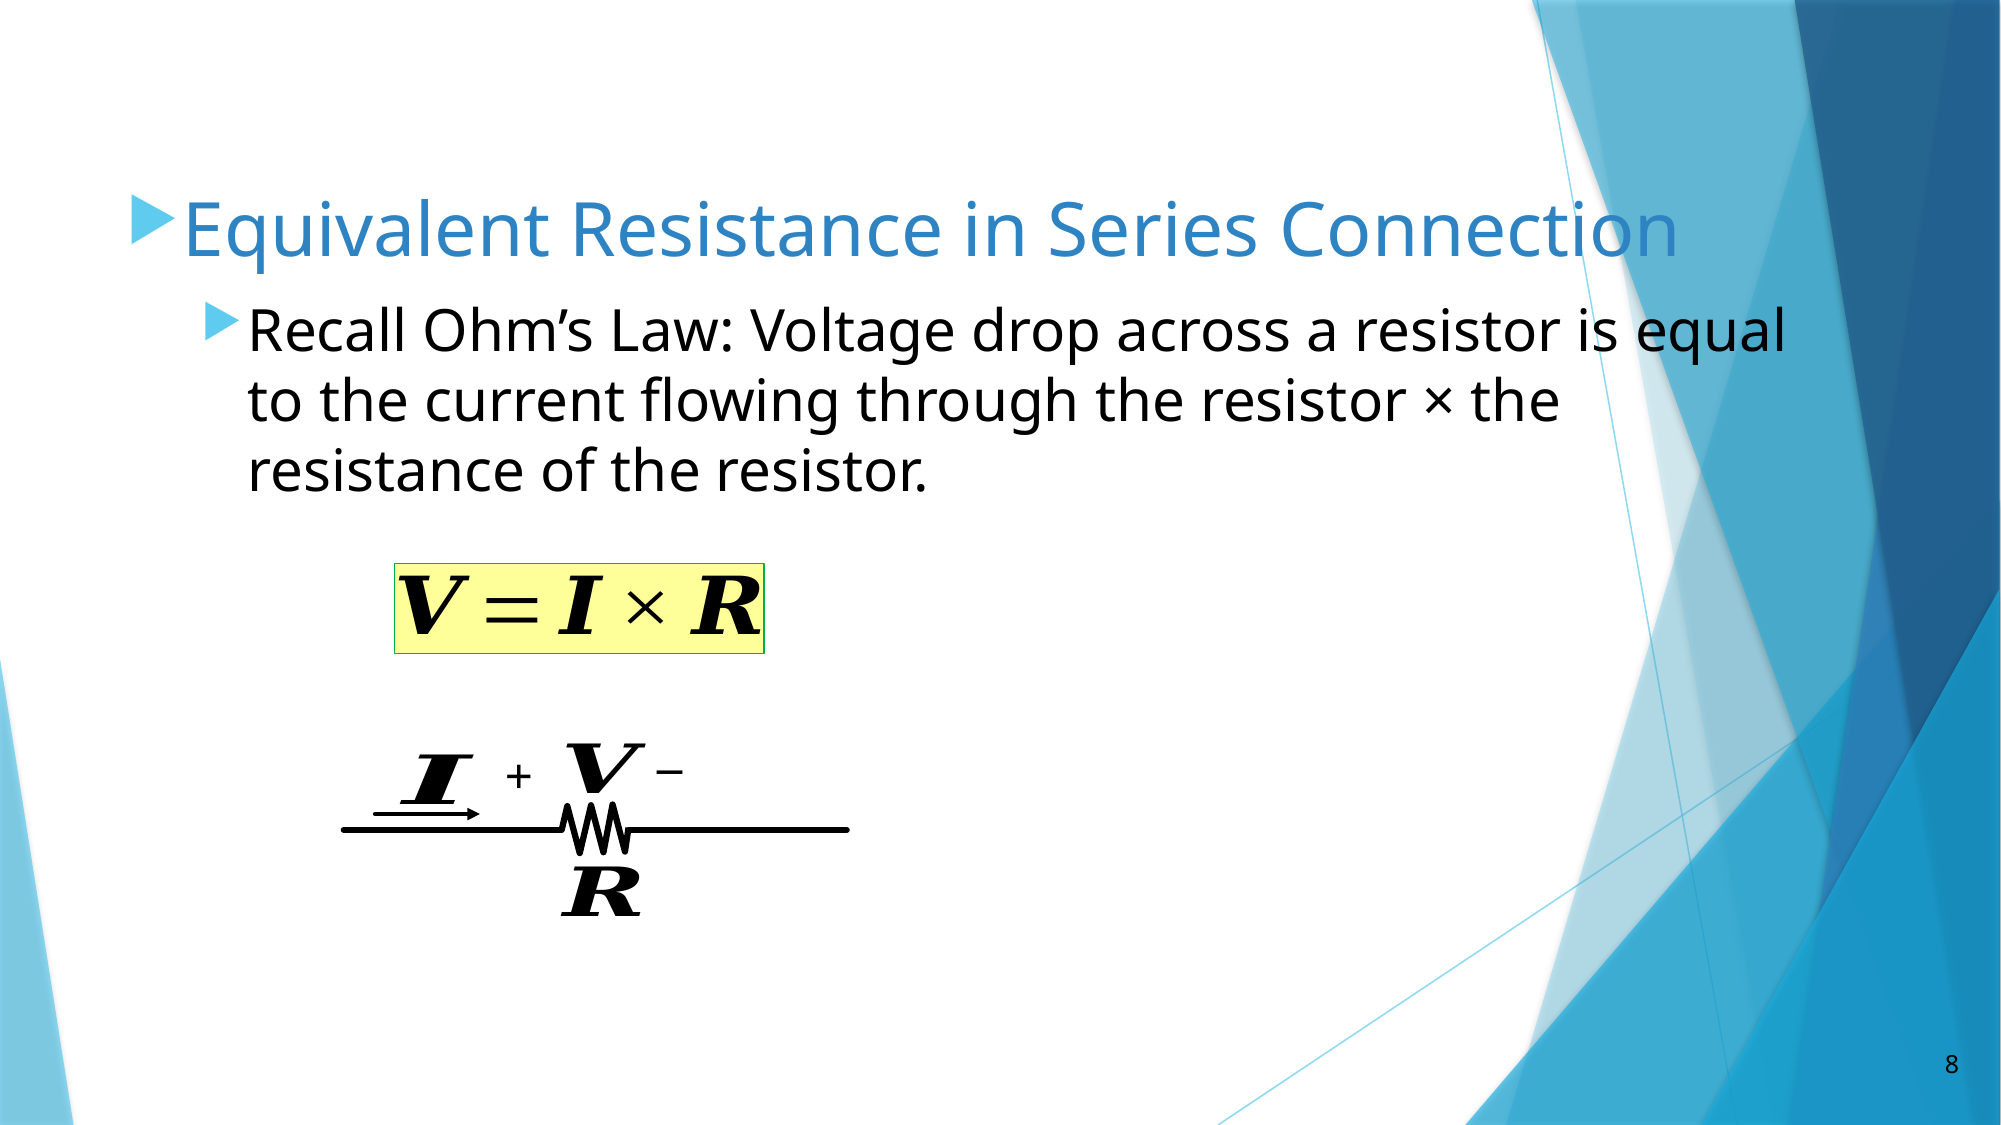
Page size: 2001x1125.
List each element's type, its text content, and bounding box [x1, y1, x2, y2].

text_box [343, 709, 848, 934]
slide_number 8 [1862, 1035, 1975, 1096]
list Equivalent Resistance in Series Connection Recall Ohm’s Law: Voltage drop across a resistor is equal to the current flowing through the resistor × the resistance of the resistor. [111, 174, 1809, 828]
